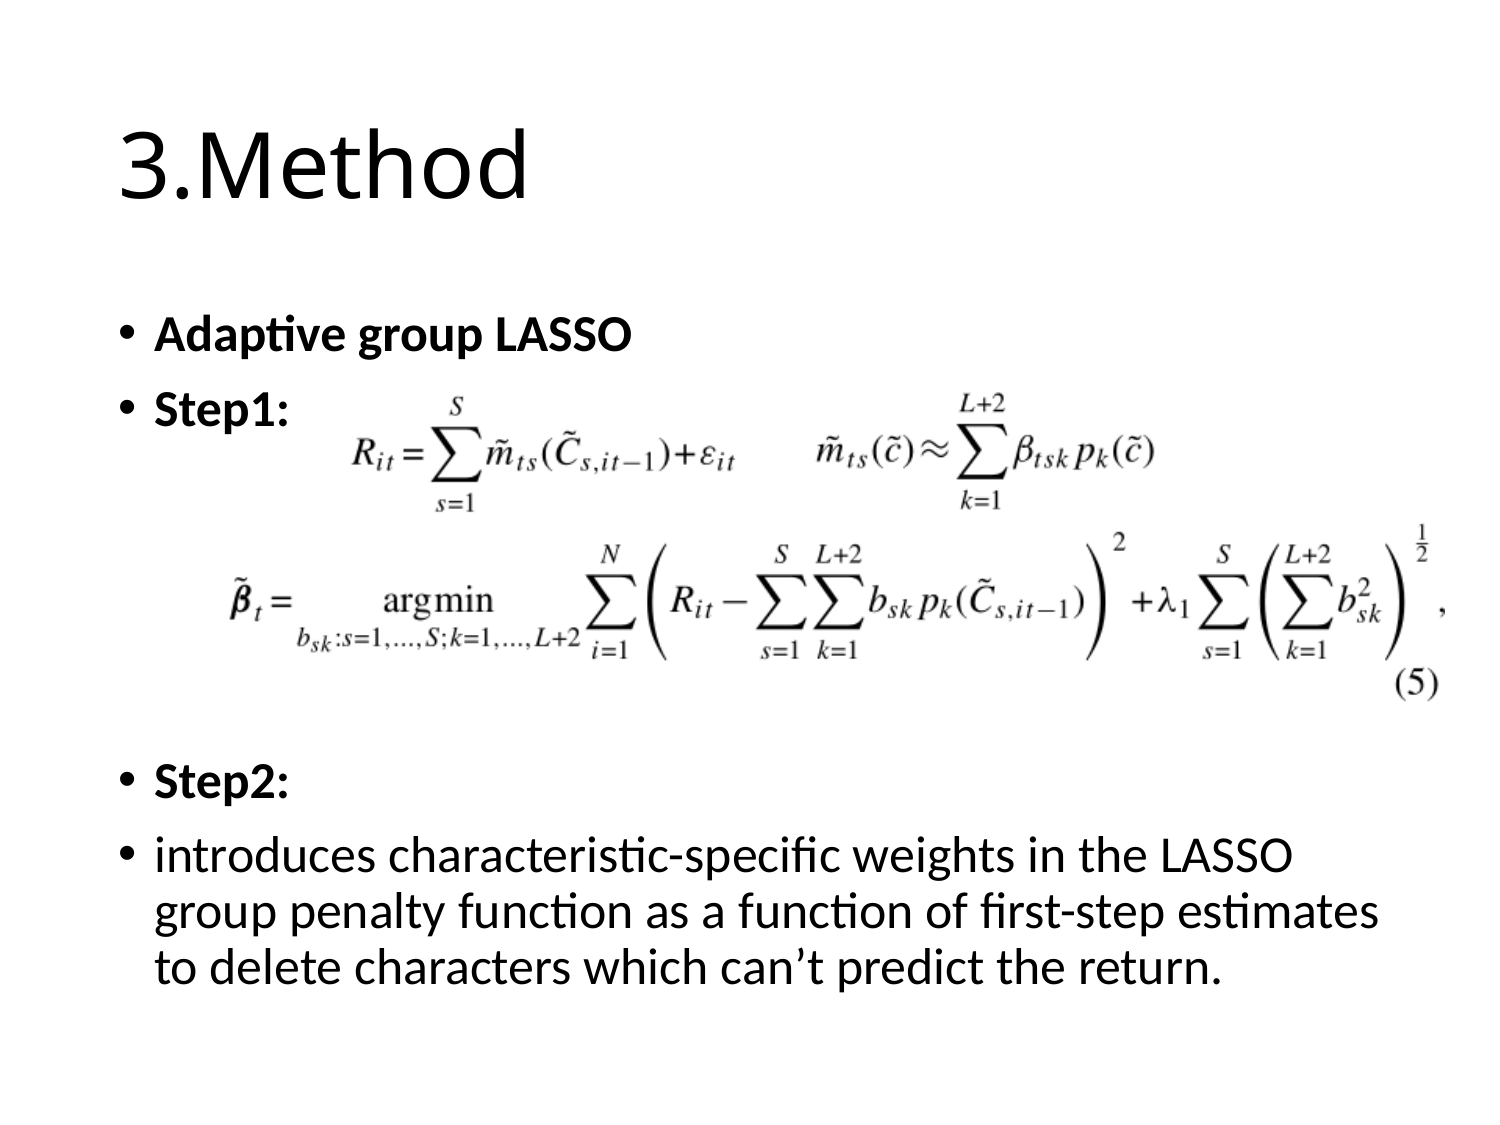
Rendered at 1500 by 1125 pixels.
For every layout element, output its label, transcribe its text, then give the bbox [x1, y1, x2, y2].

list Adaptive group LASSO Step1: Step2: introduces characteristic-specific weights in the LASSO group penalty function as a function of first-step estimates to delete characters which can’t predict the return. [103, 299, 1397, 1014]
title 3.Method [103, 59, 1397, 278]
picture [216, 380, 1445, 706]
